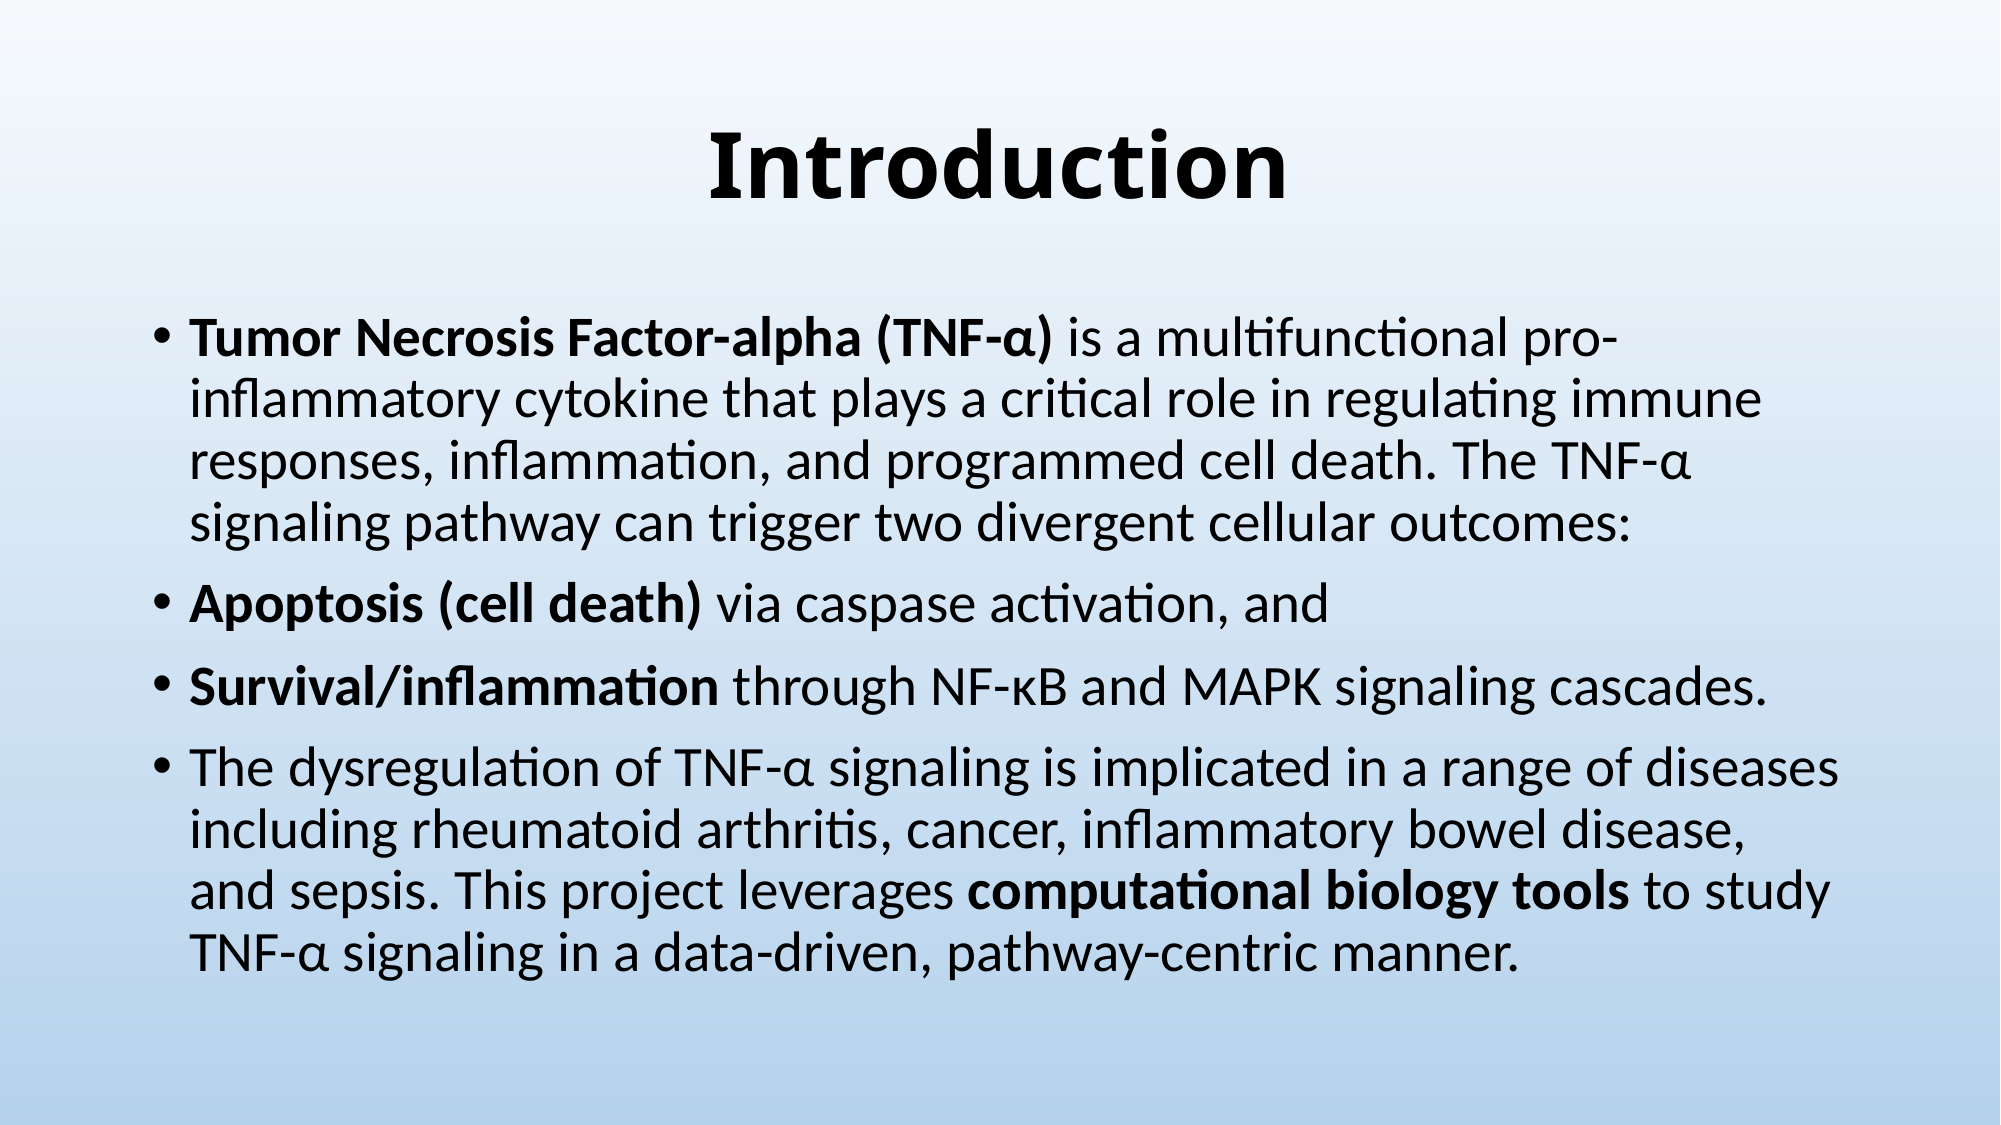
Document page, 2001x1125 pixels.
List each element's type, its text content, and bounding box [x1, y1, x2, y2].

title Introduction [137, 59, 1863, 278]
list Tumor Necrosis Factor-alpha (TNF-α) is a multifunctional pro-inflammatory cytokine that plays a critical role in regulating immune responses, inflammation, and programmed cell death. The TNF-α signaling pathway can trigger two divergent cellular outcomes: Apoptosis (cell death) via caspase activation, and Survival/inflammation through NF-κB and MAPK signaling cascades. The dysregulation of TNF-α signaling is implicated in a range of diseases including rheumatoid arthritis, cancer, inflammatory bowel disease, and sepsis. This project leverages computational biology tools to study TNF-α signaling in a data-driven, pathway-centric manner. [137, 299, 1863, 1014]
